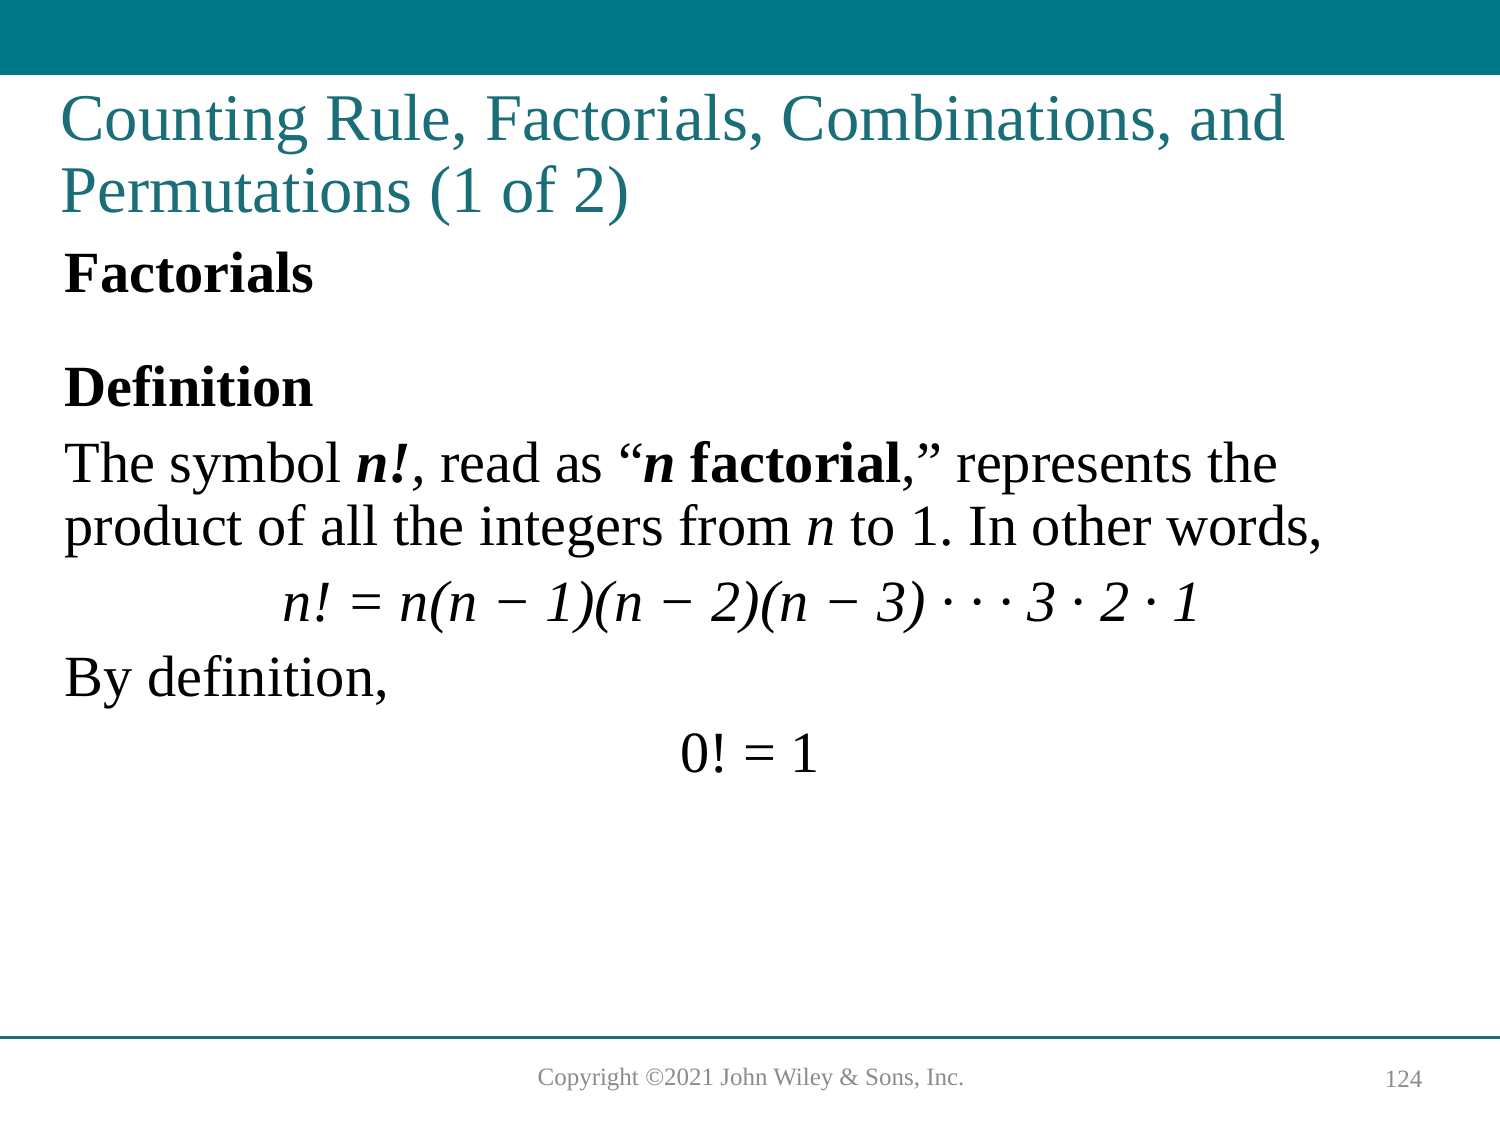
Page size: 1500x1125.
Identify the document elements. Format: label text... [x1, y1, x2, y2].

title Counting Rule, Factorials, Combinations, and Permutations (1 of 2) [45, 75, 1447, 235]
list Factorials Definition The symbol n!, read as “n factorial,” represents the product of all the integers from n to 1. In other words, n! = n(n − 1)(n − 2)(n − 3) · · · 3 · 2 · 1 By definition, 0! = 1 [50, 234, 1450, 1025]
